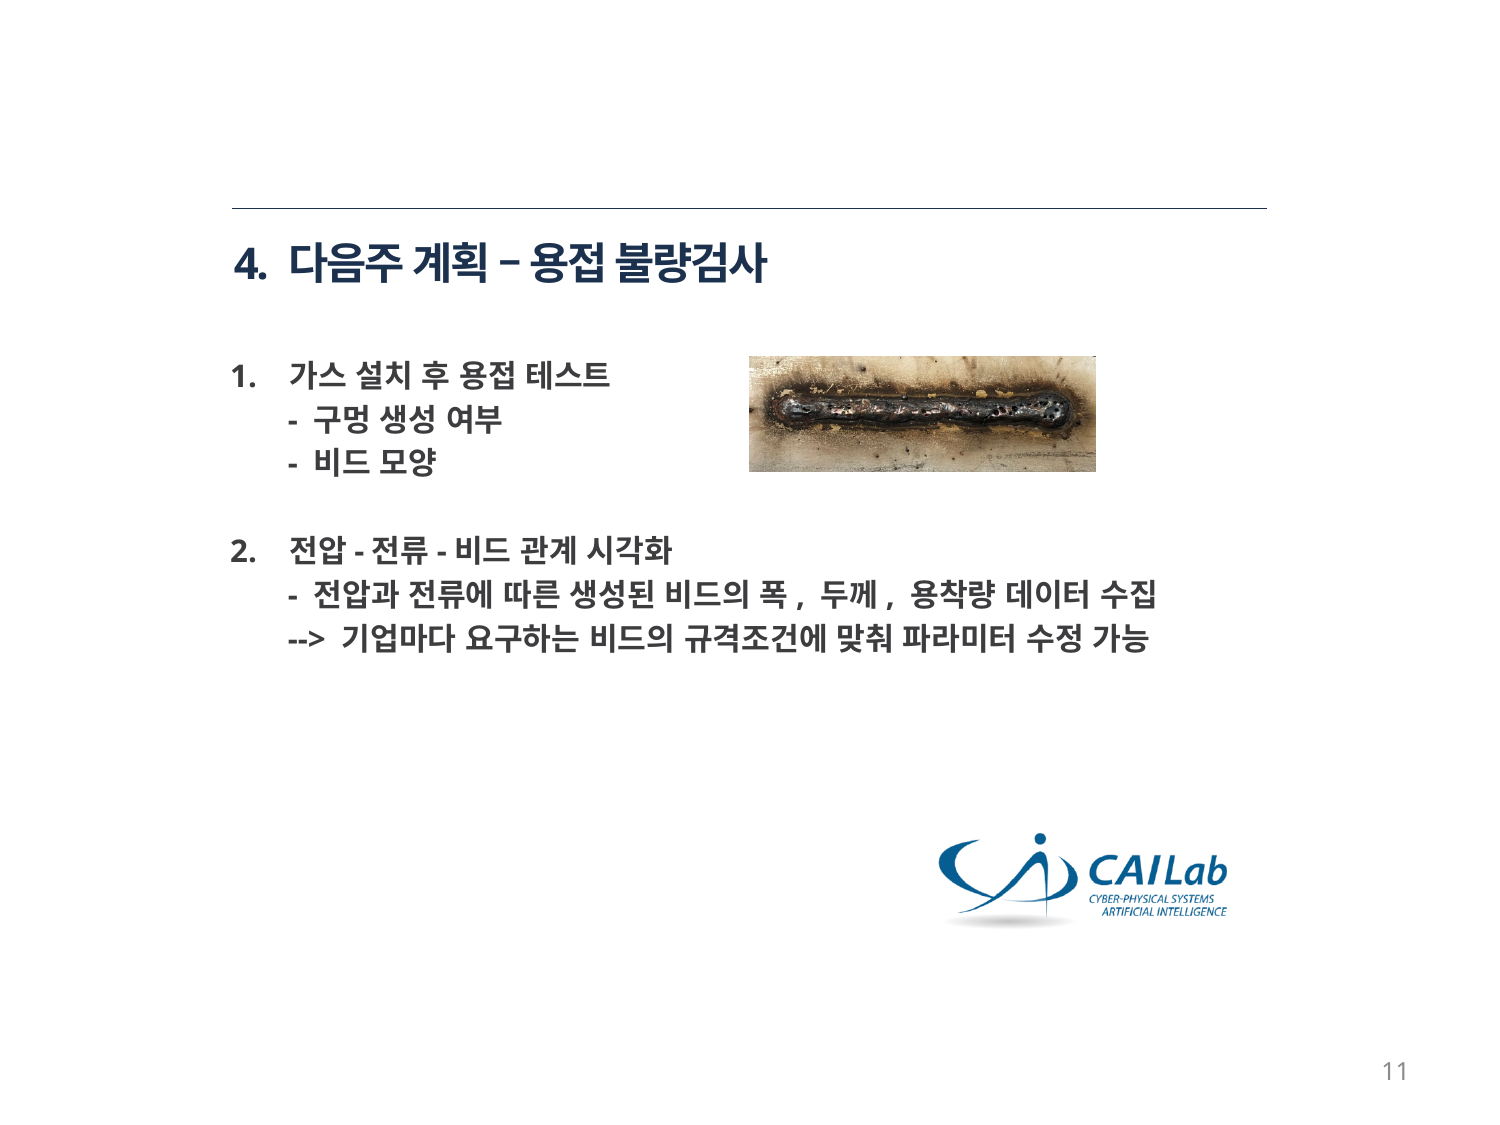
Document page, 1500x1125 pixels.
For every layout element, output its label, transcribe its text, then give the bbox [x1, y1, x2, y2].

slide_number 11 [1074, 1042, 1425, 1103]
picture [893, 788, 1281, 977]
picture [749, 356, 1096, 472]
text_box 1. 가스 설치 후 용접 테스트 - 구멍 생성 여부 - 비드 모양 2. 전압-전류-비드 관계 시각화 - 전압과 전류에 따른 생성된 비드의 폭, 두께, 용착량 데이터 수집 --> 기업마다 요구하는 비드의 규격조건에 맞춰 파라미터 수정 가능 [218, 307, 1313, 898]
title 4. 다음주 계획 – 용접 불량검사 [219, 226, 1080, 299]
